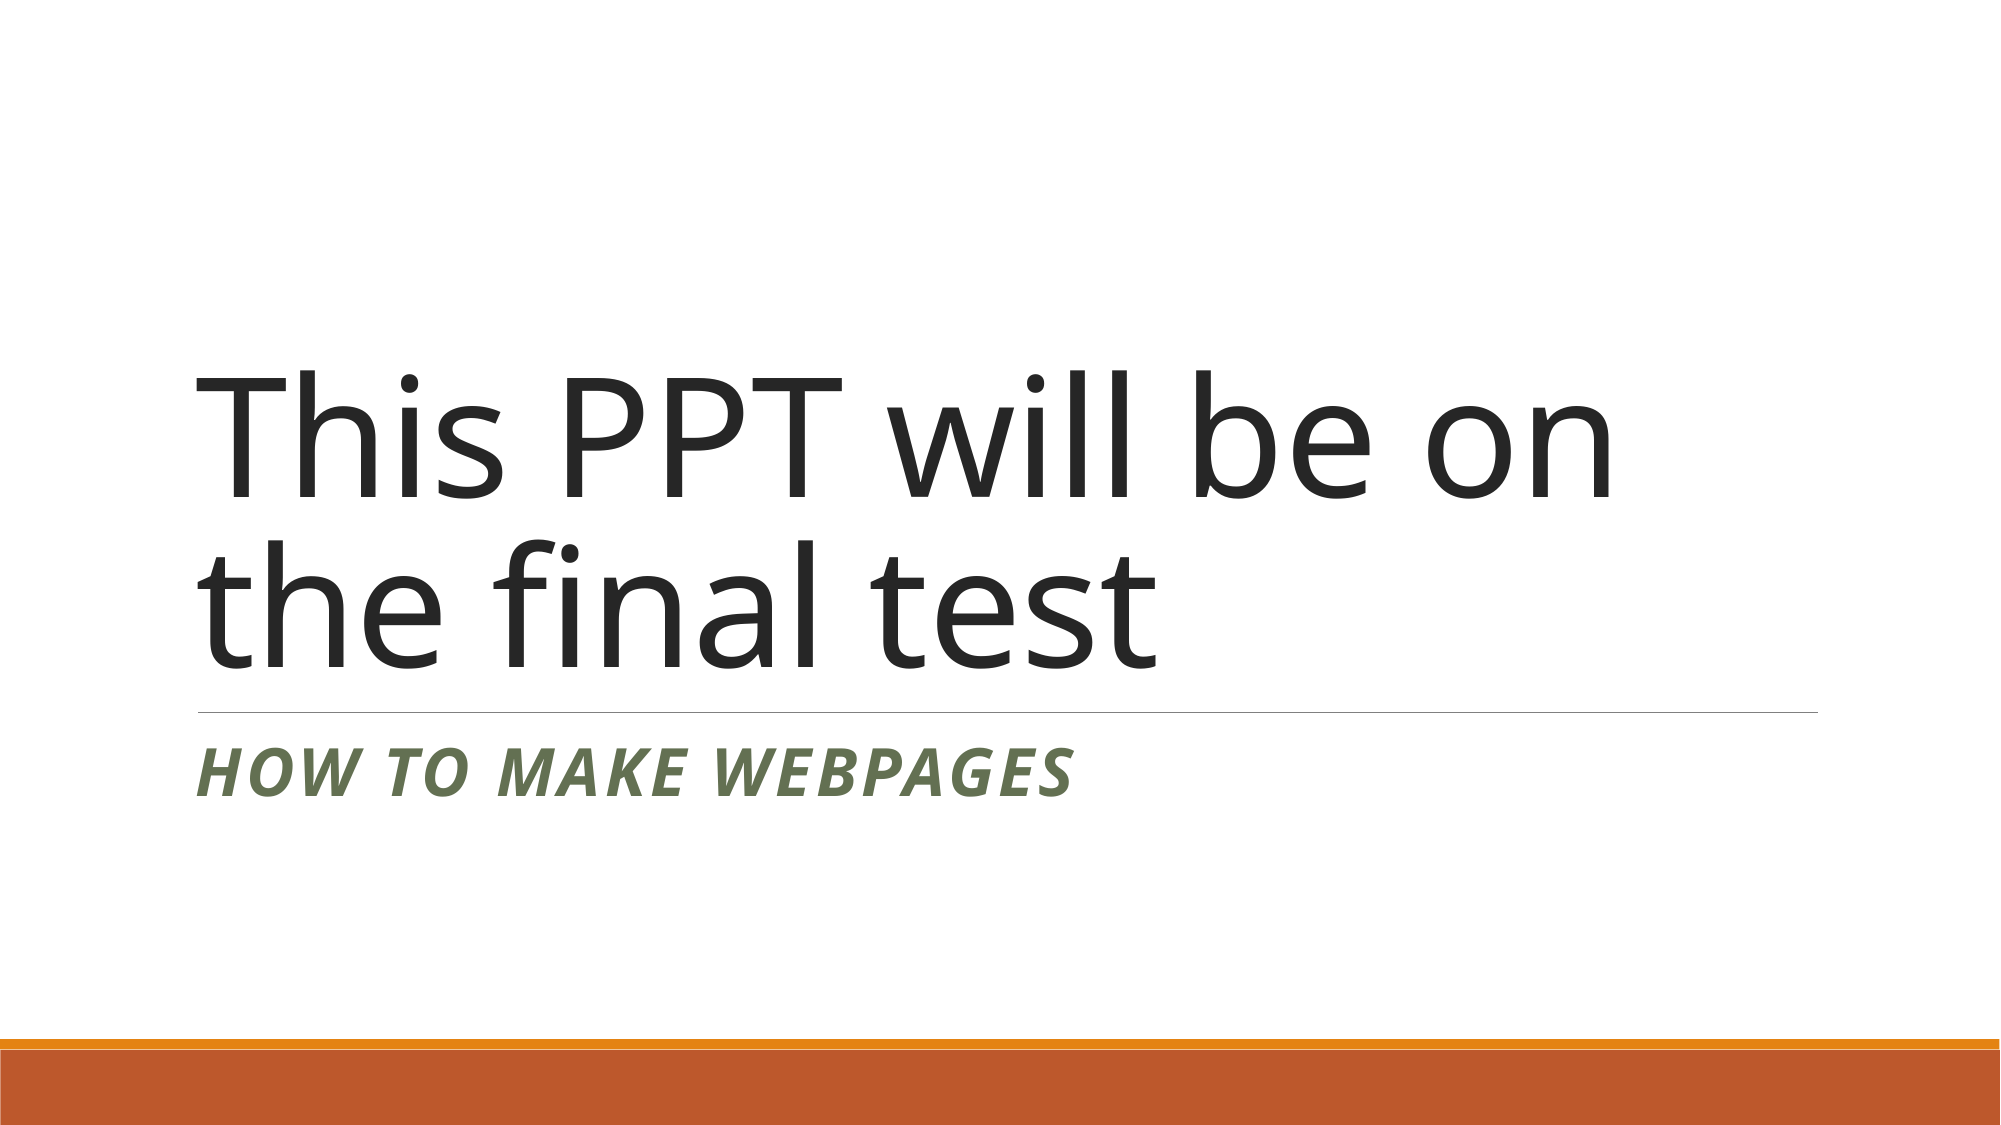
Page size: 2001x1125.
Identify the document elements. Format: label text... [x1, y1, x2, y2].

subtitle How to make webpages [180, 730, 1831, 919]
title This PPT will be on the final test [180, 124, 1830, 710]
